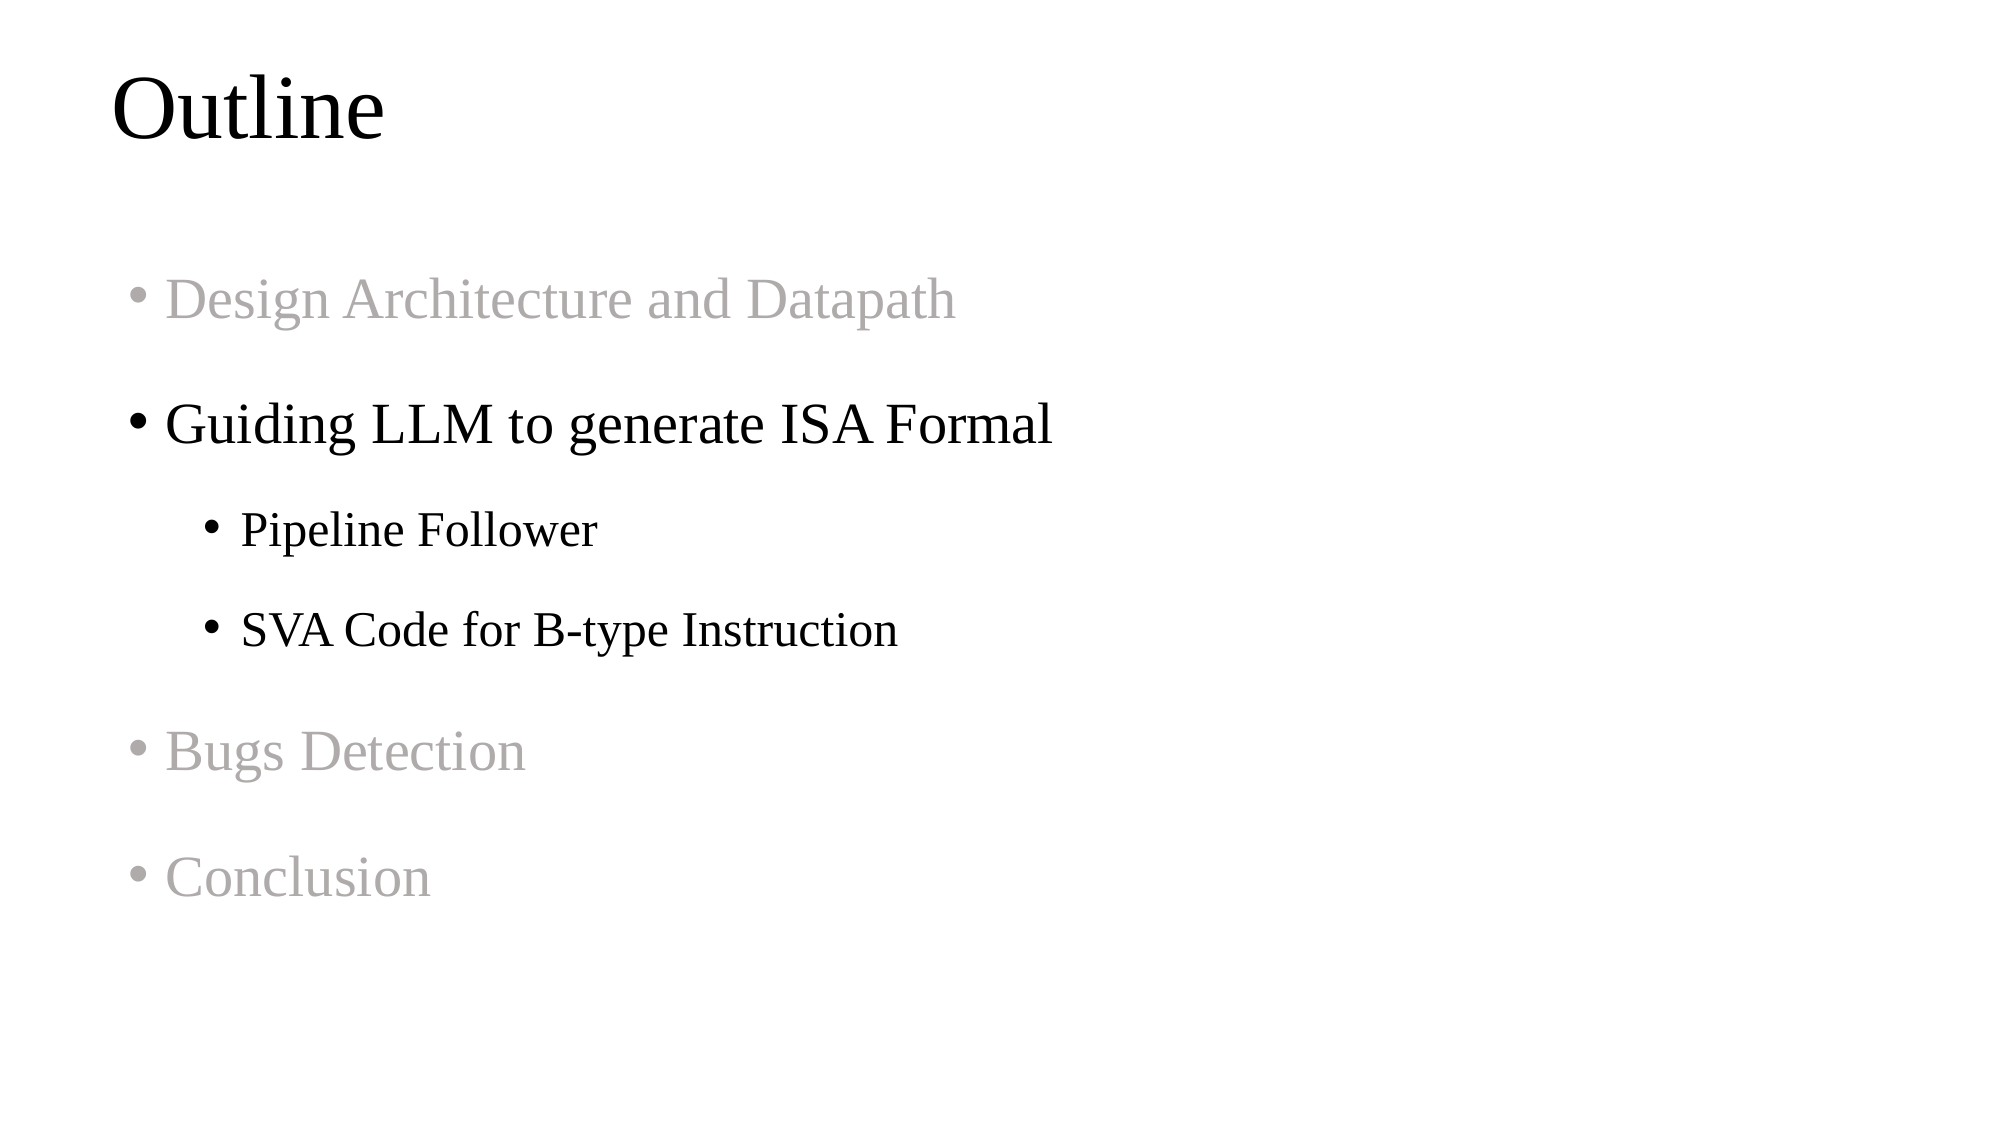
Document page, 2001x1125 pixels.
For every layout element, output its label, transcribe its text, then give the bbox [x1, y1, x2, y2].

list Design Architecture and Datapath Guiding LLM to generate ISA Formal Pipeline Follower SVA Code for B-type Instruction Bugs Detection Conclusion [113, 217, 1838, 932]
title Outline [96, 0, 1822, 218]
